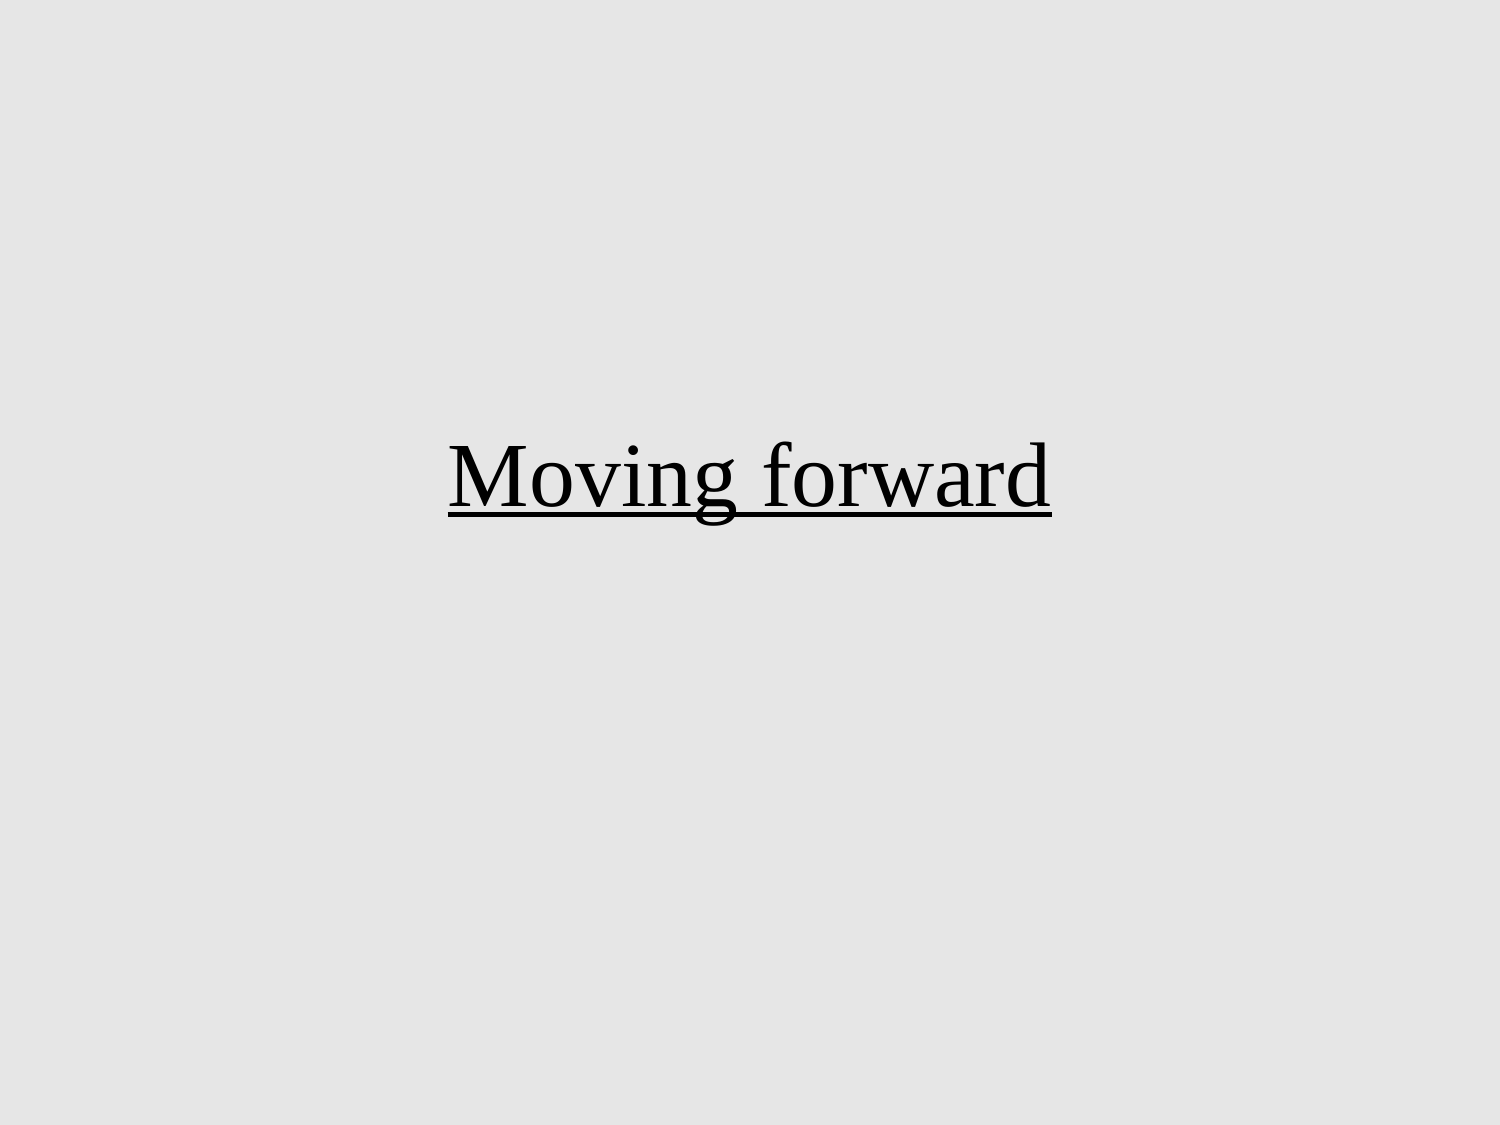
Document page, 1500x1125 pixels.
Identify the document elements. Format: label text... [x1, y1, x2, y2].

title Moving forward [112, 349, 1388, 591]
